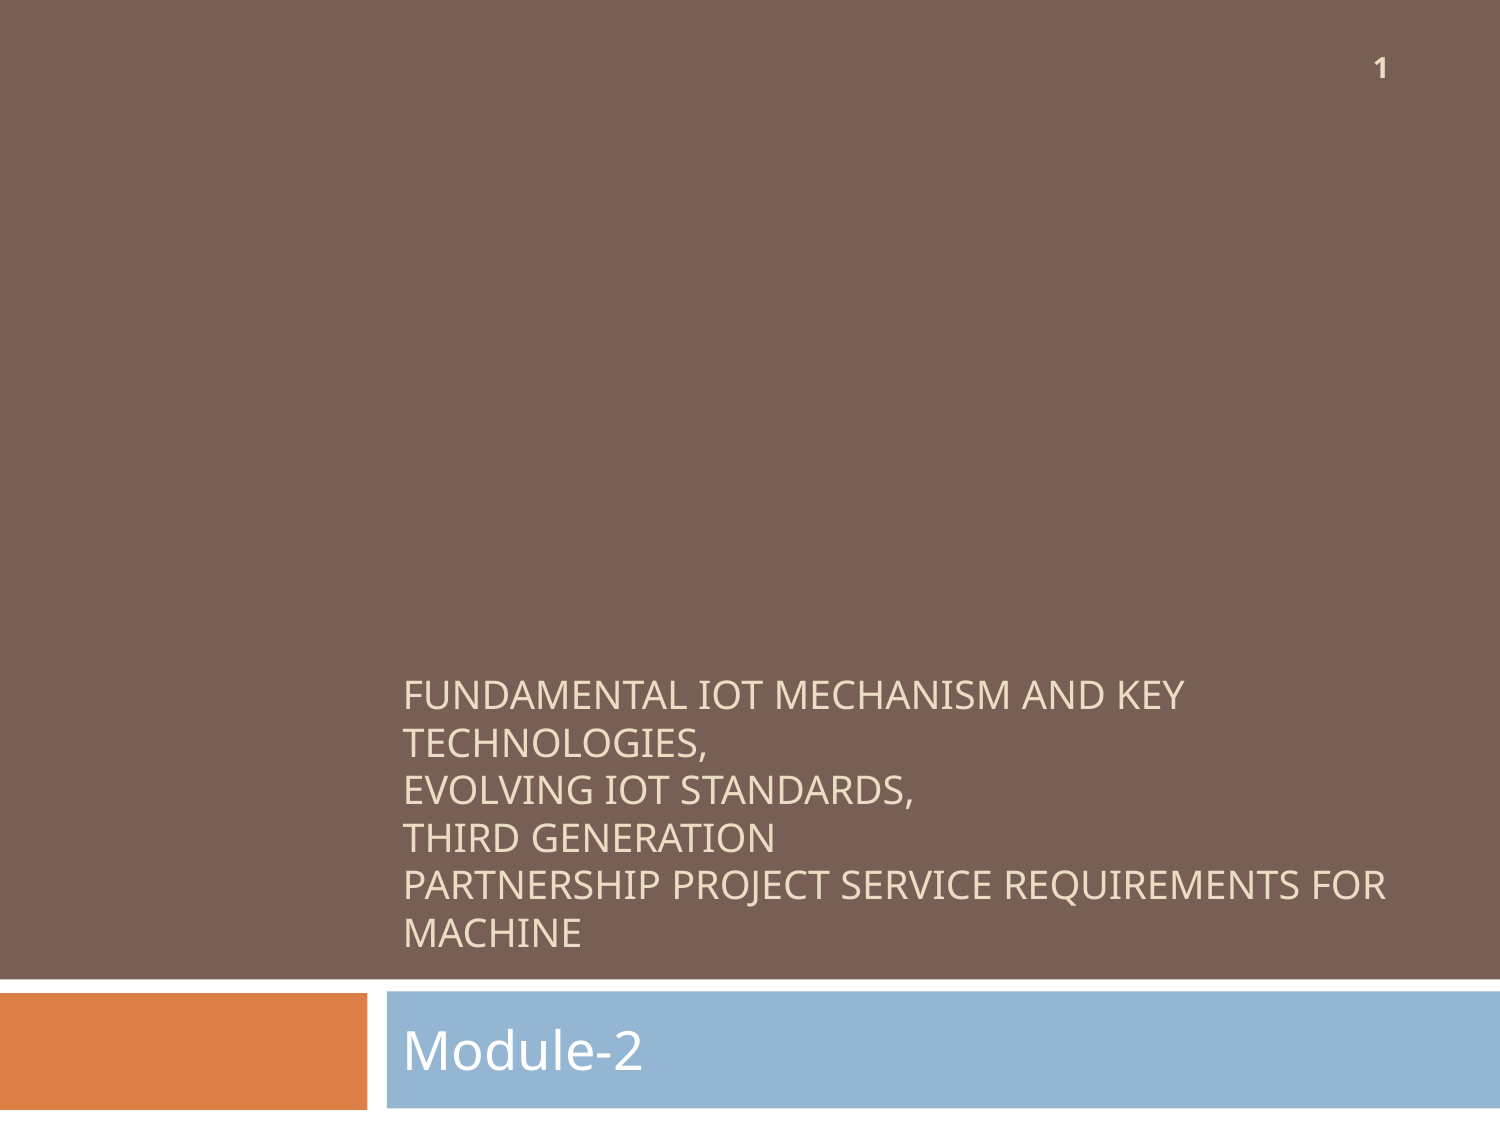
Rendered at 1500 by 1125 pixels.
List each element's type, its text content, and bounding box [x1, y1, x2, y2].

subtitle Module-2 [387, 992, 1488, 1105]
title FUNDAMENTAL IOT MECHANISM AND KEY TECHNOLOGIES, EVOLVING IOT STANDARDS, THIRD GENERATION PARTNERSHIP PROJECT SERVICE REQUIREMENTS FOR MACHINE [387, 662, 1450, 963]
slide_number ‹#› [1312, 37, 1450, 100]
